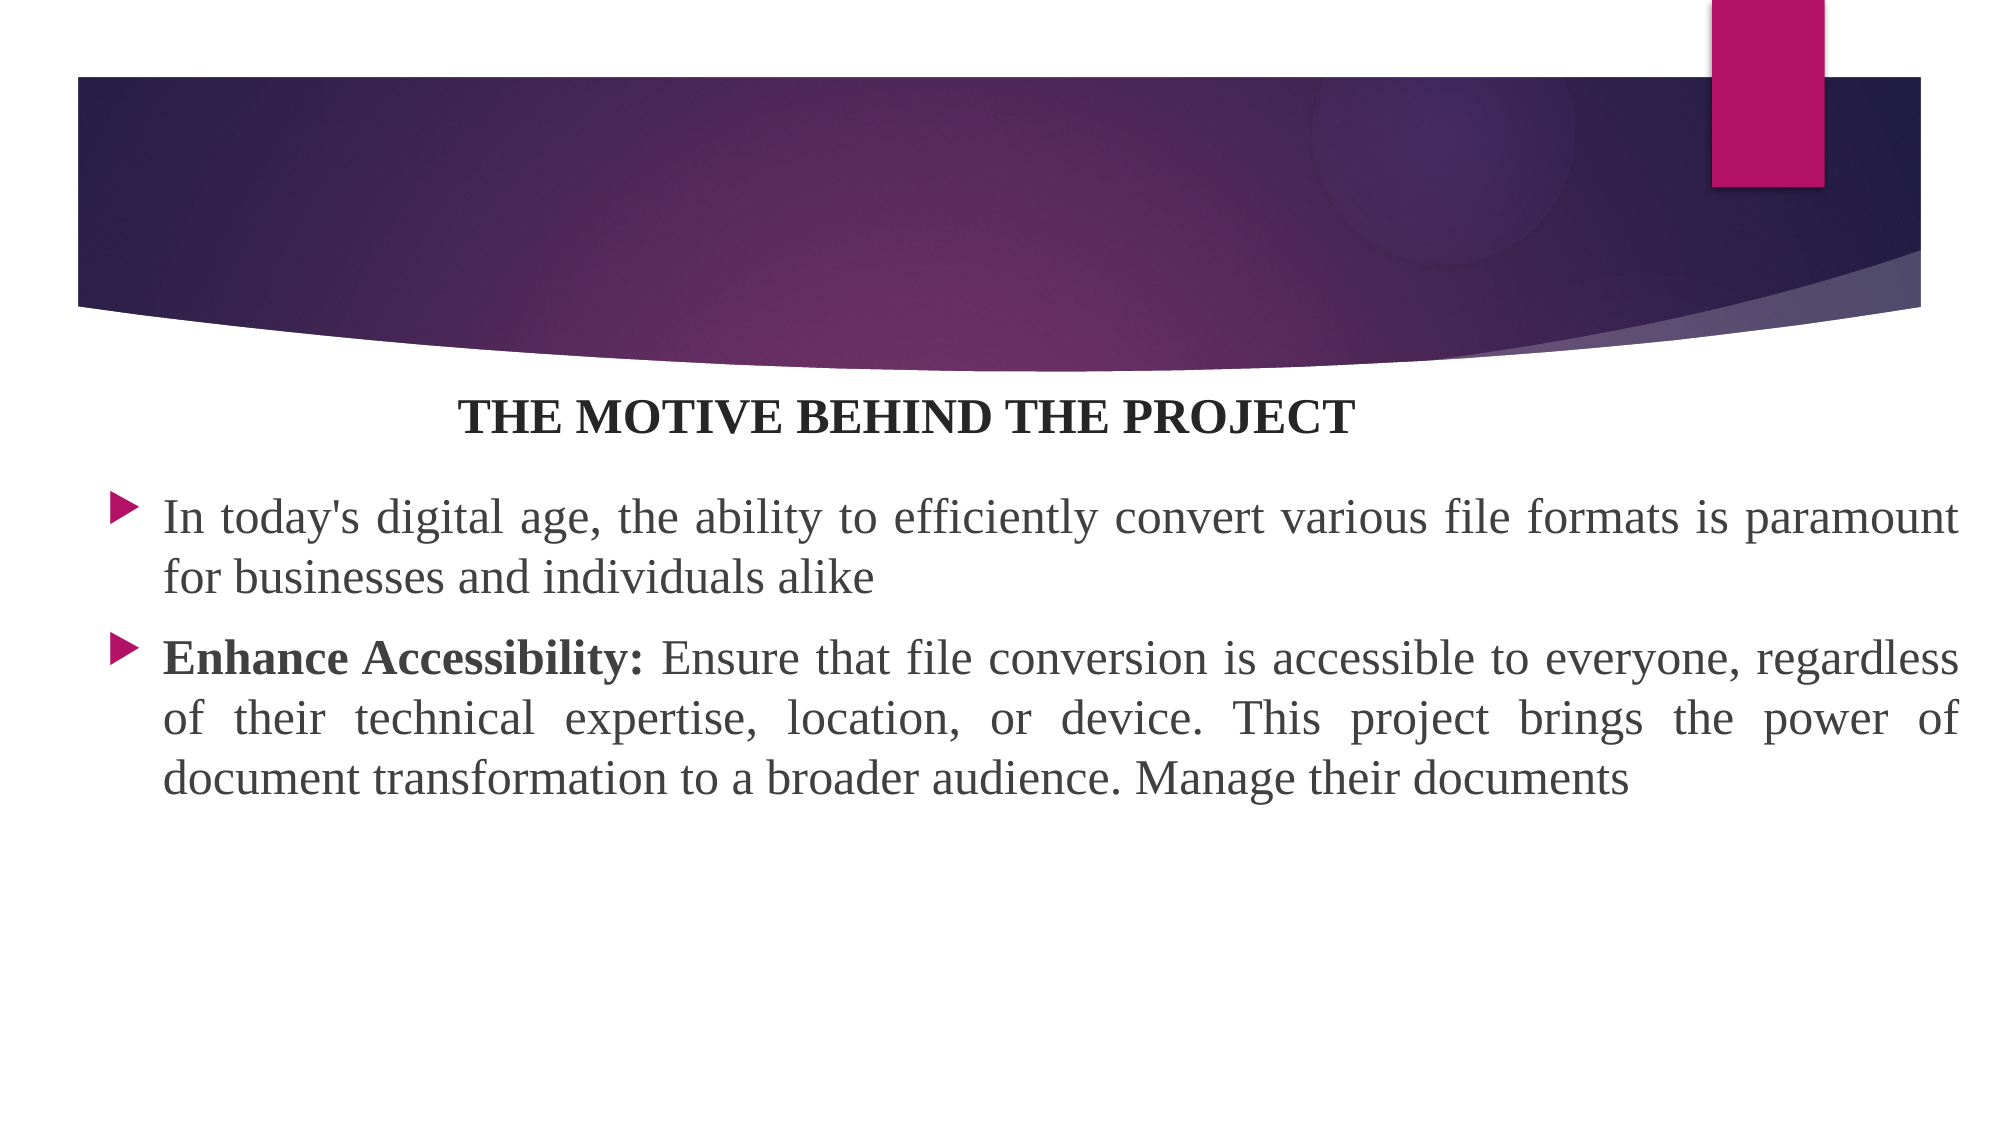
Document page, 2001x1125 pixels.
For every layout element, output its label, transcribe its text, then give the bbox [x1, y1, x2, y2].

list In today's digital age, the ability to efficiently convert various file formats is paramount for businesses and individuals alike Enhance Accessibility: Ensure that file conversion is accessible to everyone, regardless of their technical expertise, location, or device. This project brings the power of document transformation to a broader audience. Manage their documents [91, 475, 1977, 1058]
text_box THE MOTIVE BEHIND THE PROJECT [442, 376, 1398, 451]
